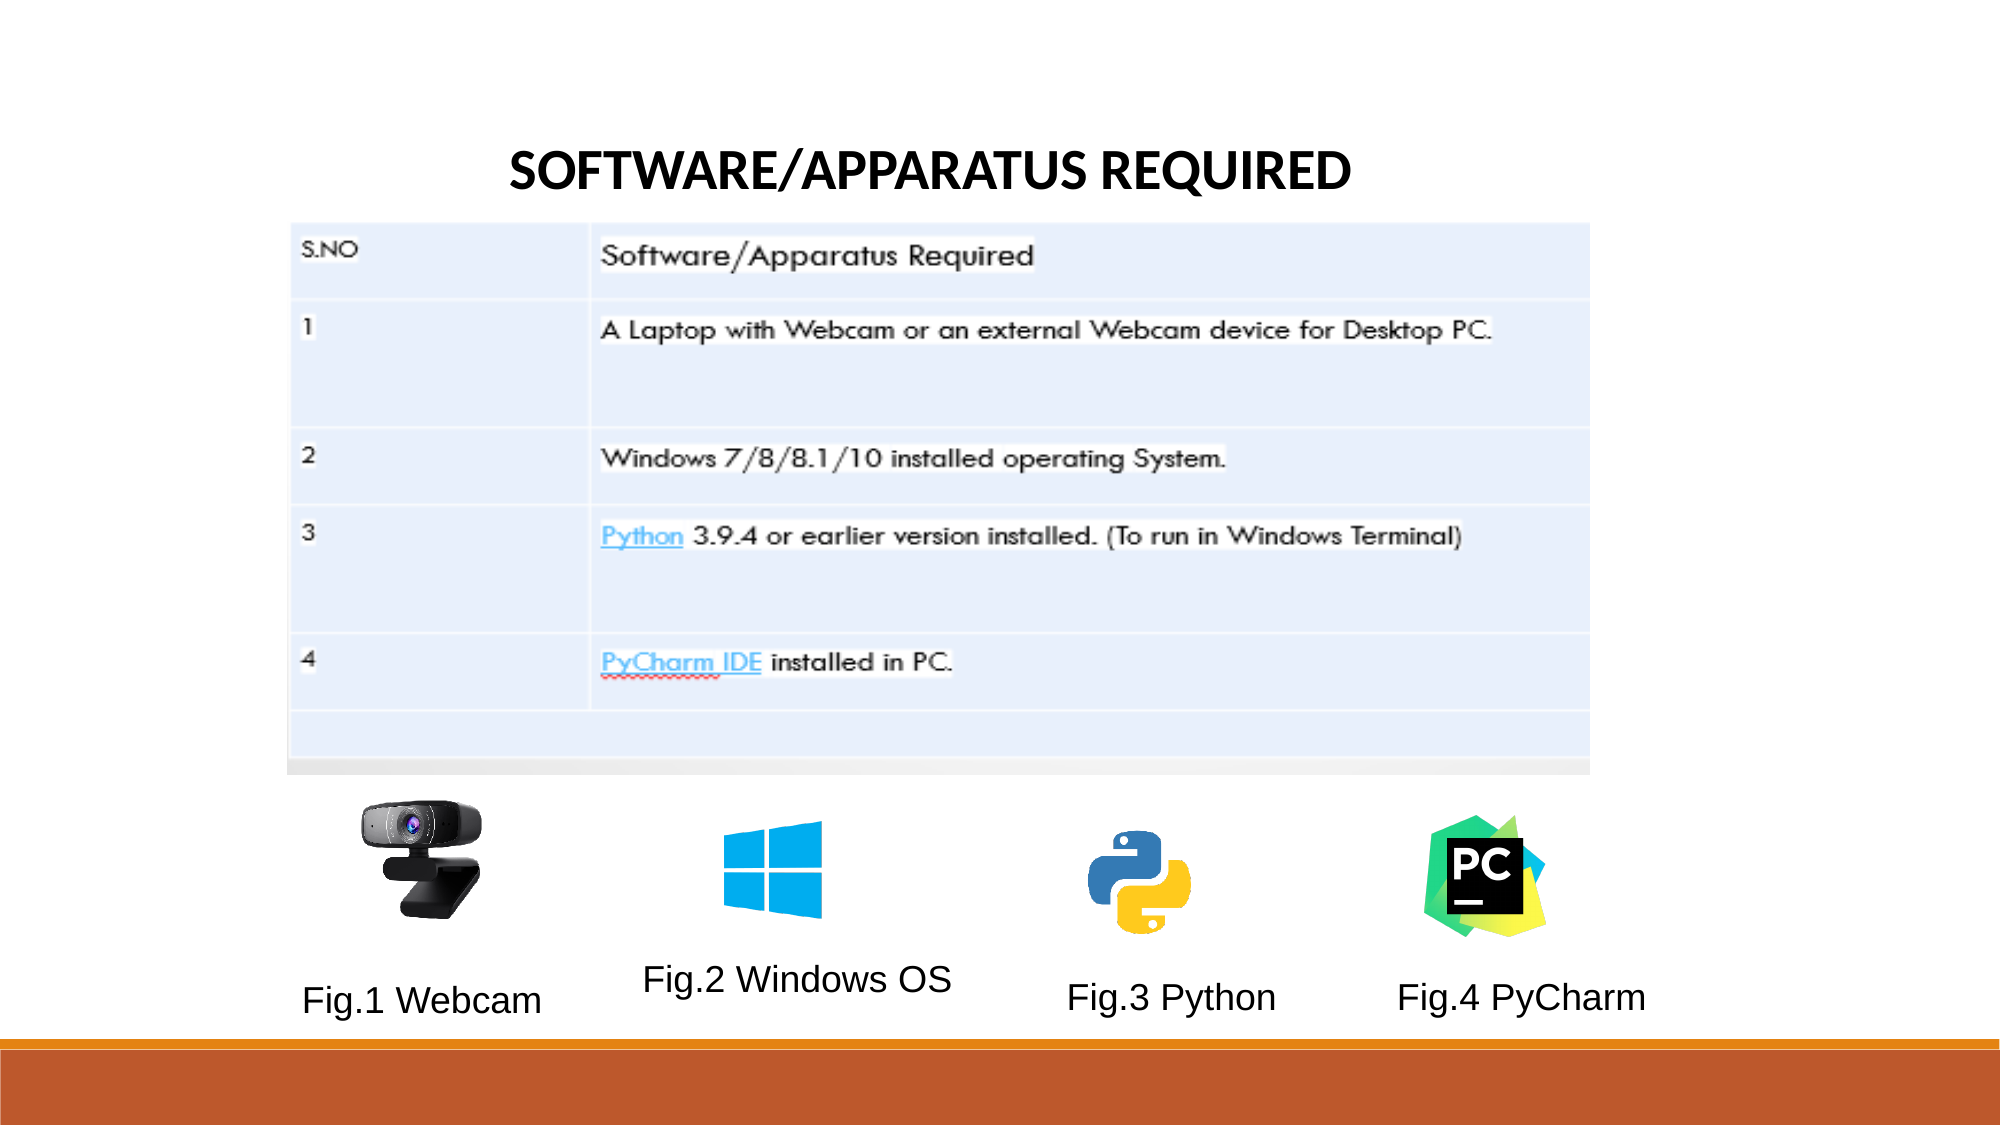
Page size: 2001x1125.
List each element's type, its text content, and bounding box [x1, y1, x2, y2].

picture [724, 821, 823, 920]
text_box Fig.1 Webcam [287, 968, 603, 1074]
text_box SOFTWARE/APPARATUS REQUIRED [194, 124, 1590, 209]
text_box Fig.3 Python [1051, 965, 1355, 1071]
text_box Fig.2 Windows OS [617, 947, 975, 1052]
picture [1086, 829, 1191, 935]
picture [286, 220, 1591, 948]
text_box Fig.4 PyCharm [1382, 965, 1663, 1071]
picture [1424, 814, 1547, 937]
